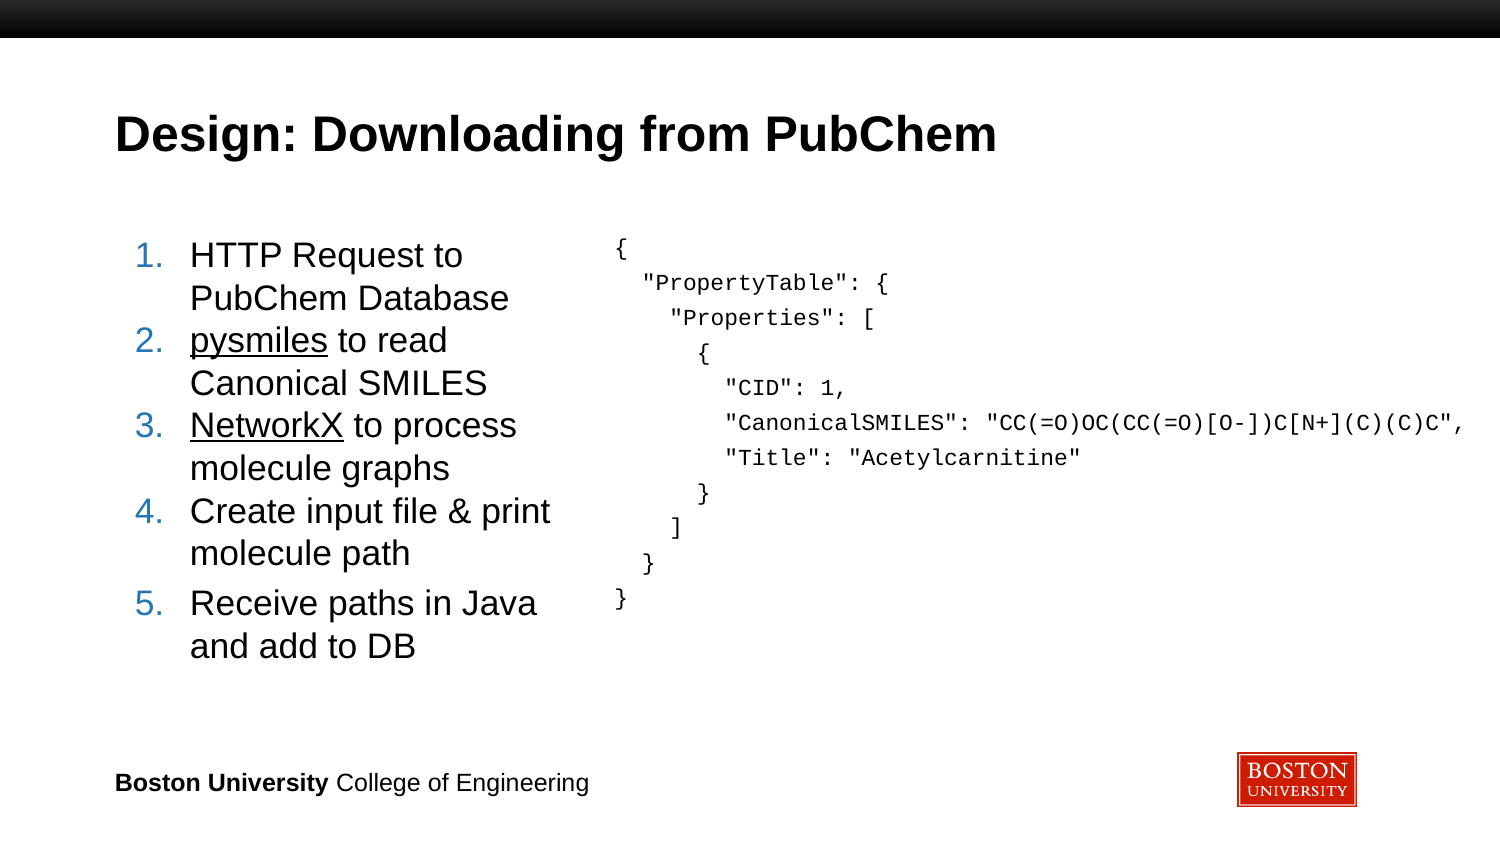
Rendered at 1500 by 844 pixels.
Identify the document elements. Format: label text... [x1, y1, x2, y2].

list HTTP Request to PubChem Database pysmiles to read Canonical SMILES NetworkX to process molecule graphs Create input file & print molecule path Receive paths in Java and add to DB [99, 225, 599, 704]
picture [1237, 752, 1357, 807]
title Design: Downloading from PubChem [99, 93, 1400, 179]
list { "PropertyTable": { "Properties": [ { "CID": 1, "CanonicalSMILES": "CC(=O)OC(CC(=O)[O-])C[N+](C)(C)C", "Title": "Acetylcarnitine" } ] } } [599, 225, 1485, 704]
